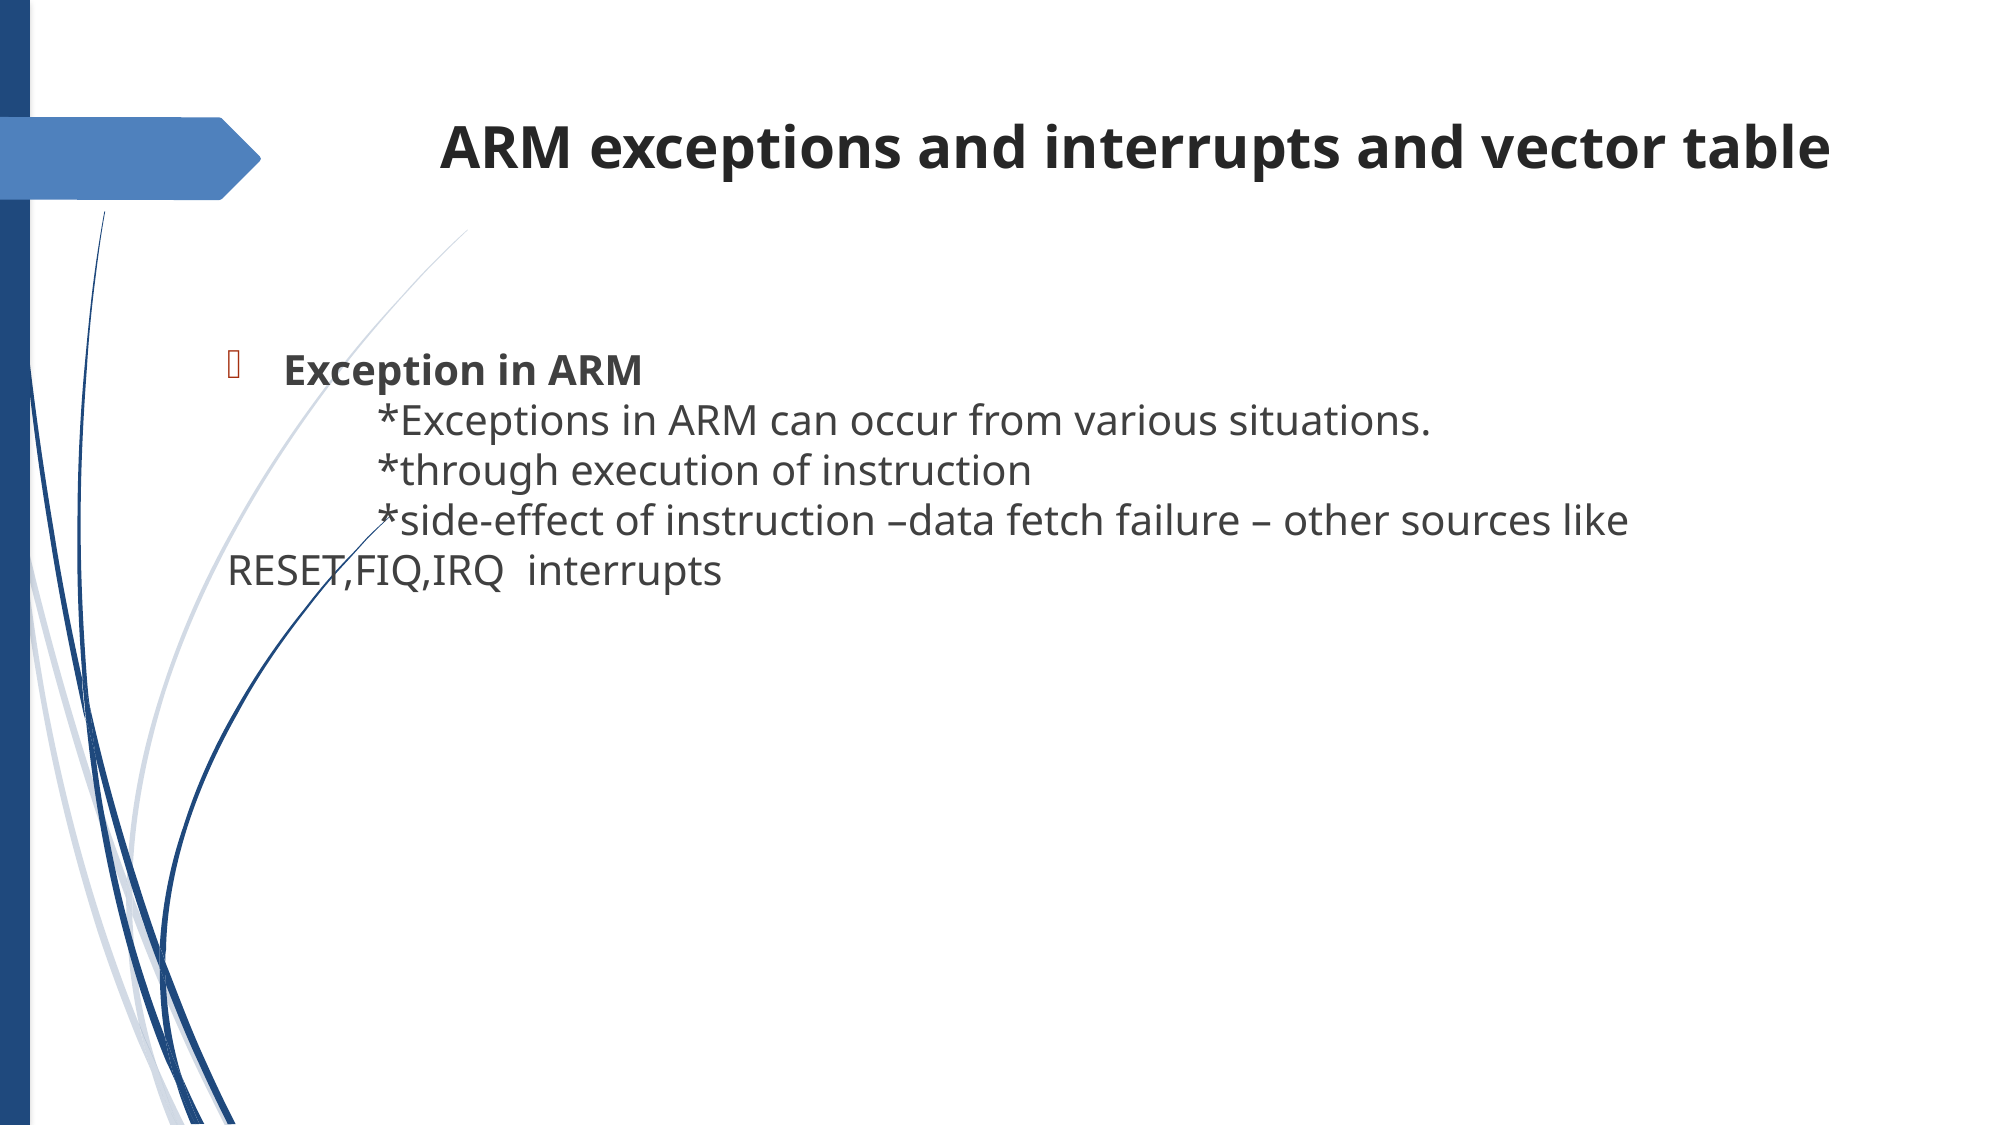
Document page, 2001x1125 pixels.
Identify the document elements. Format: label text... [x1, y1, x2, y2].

text_box Exception in ARM *Exceptions in ARM can occur from various situations. *through execution of instruction *side-effect of instruction –data fetch failure – other sources like RESET,FIQ,IRQ interrupts [212, 336, 1887, 970]
text_box ARM exceptions and interrupts and vector table [425, 102, 1888, 313]
